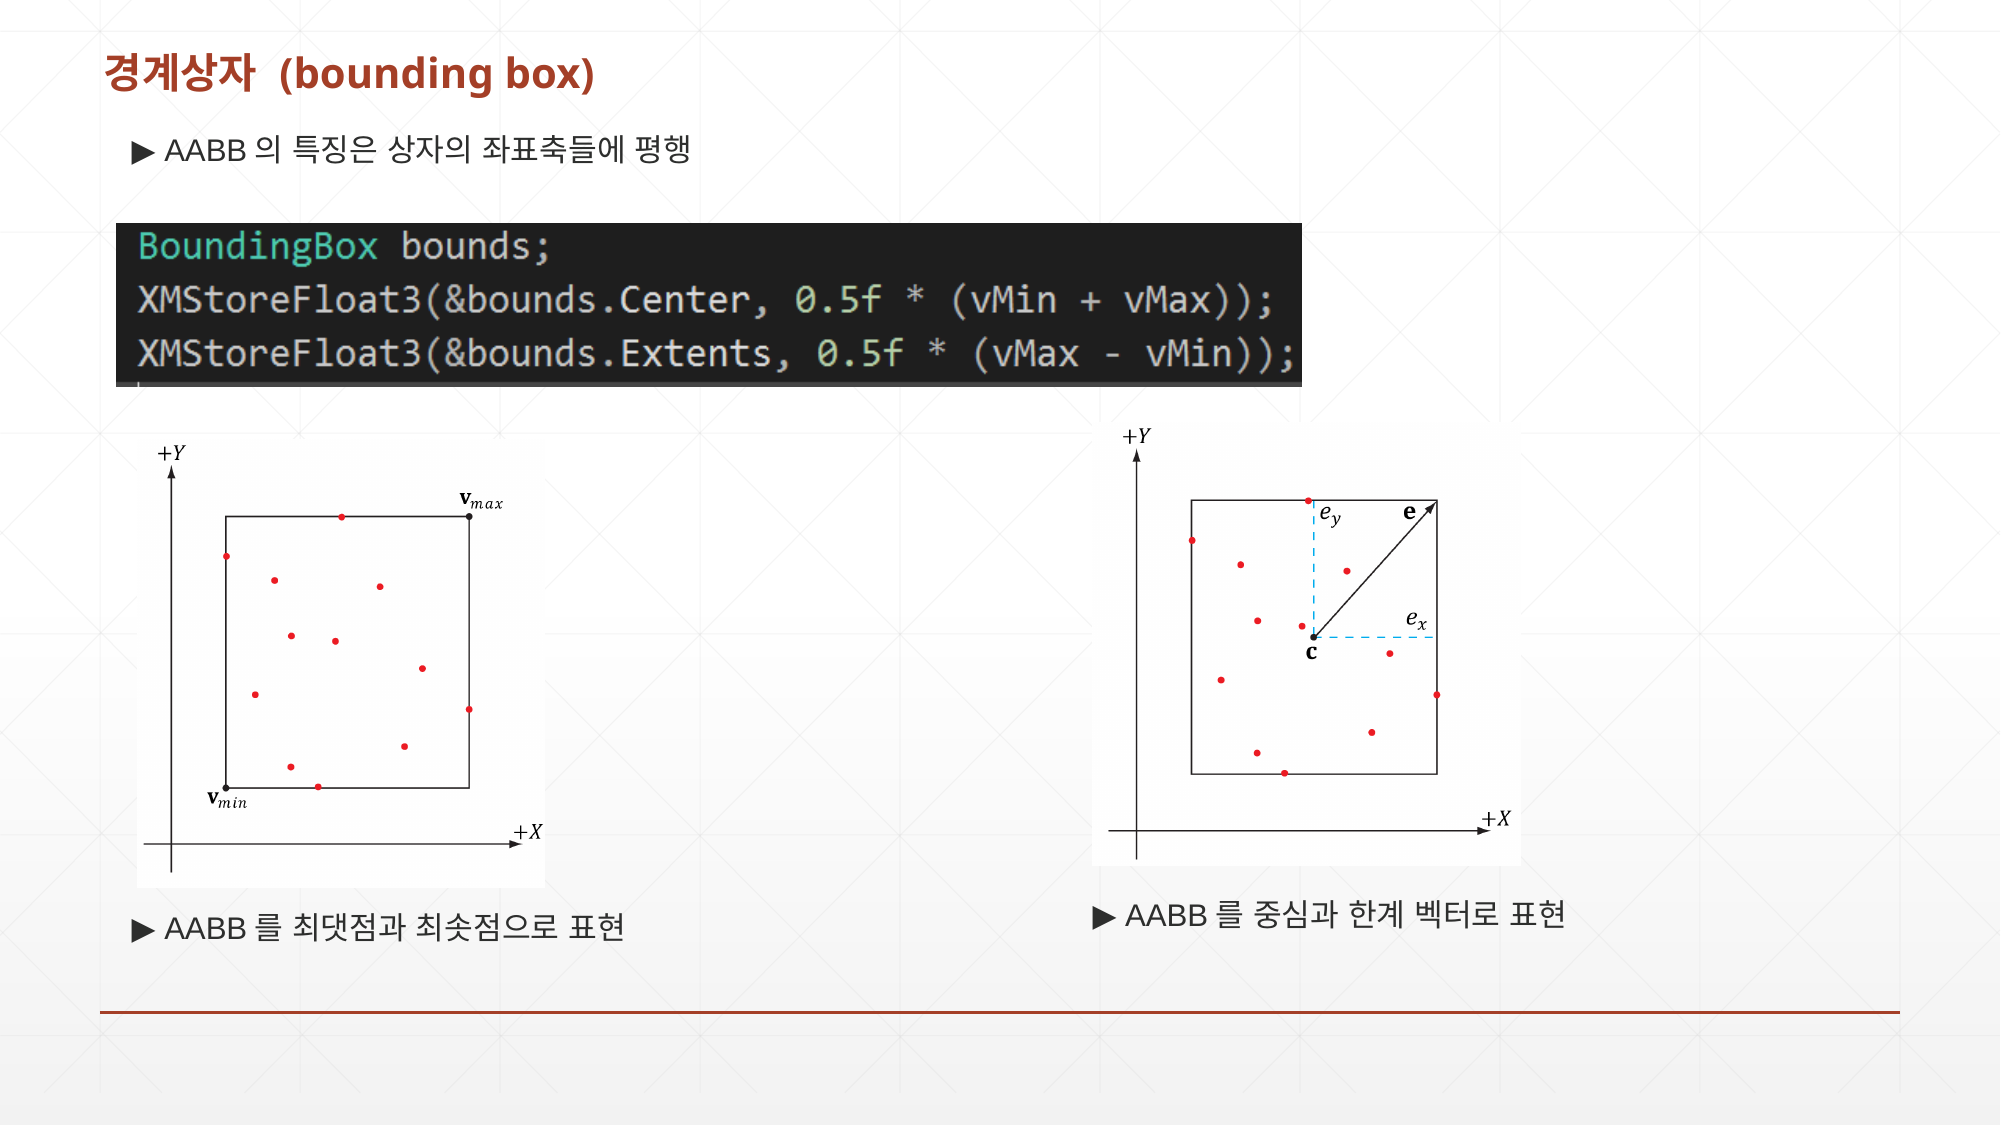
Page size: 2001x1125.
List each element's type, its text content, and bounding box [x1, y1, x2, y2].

text_box ▶ AABB를 중심과 한계 벡터로 표현 [1077, 887, 1651, 941]
text_box ▶ AABB의 특징은 상자의 좌표축들에 평행 [116, 122, 795, 175]
picture [1092, 422, 1521, 866]
picture [137, 439, 545, 888]
text_box ▶ AABB를 최댓점과 최솟점으로 표현 [116, 901, 690, 954]
picture [116, 223, 1302, 387]
title 경계상자 (bounding box) [88, 38, 1664, 105]
